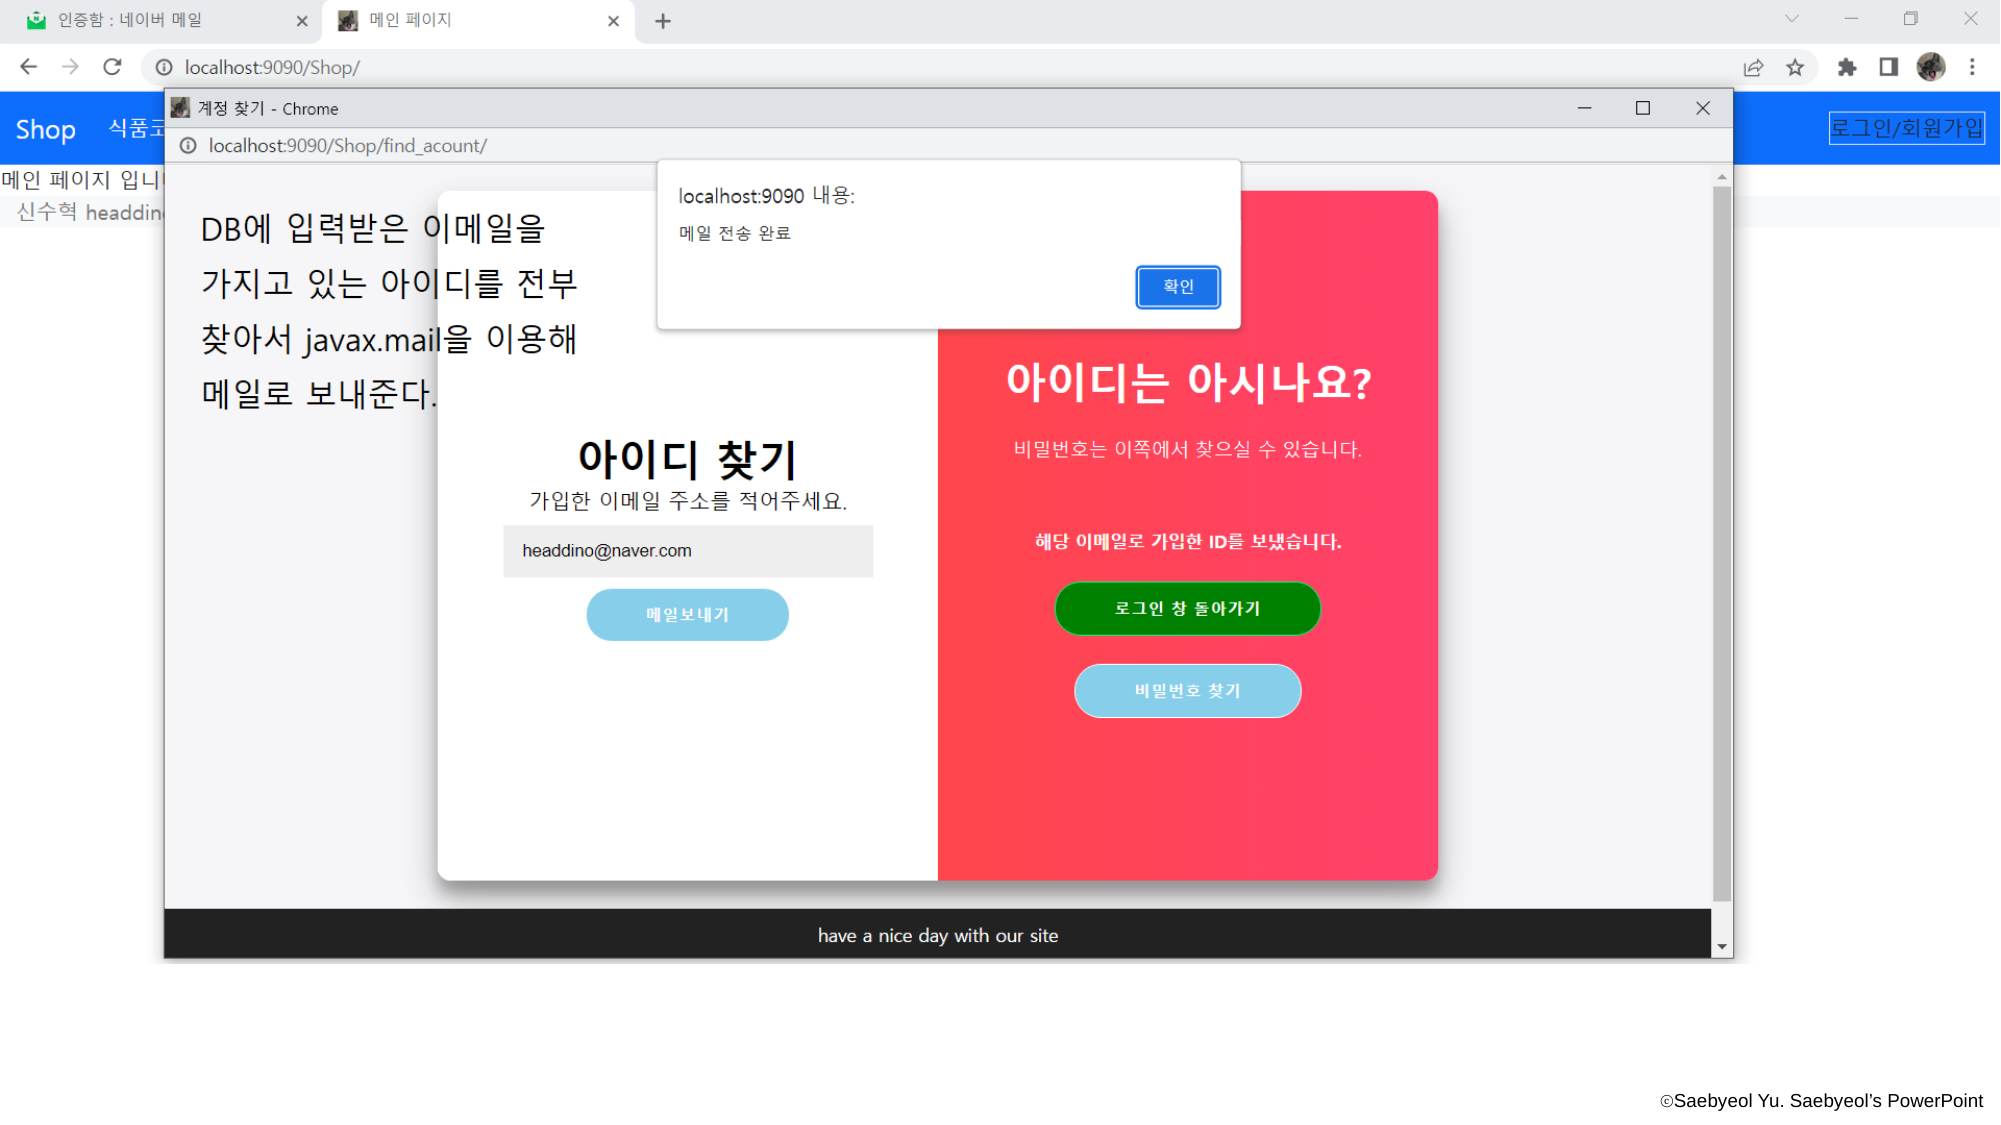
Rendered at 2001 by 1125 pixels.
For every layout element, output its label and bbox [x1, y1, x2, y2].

picture [0, 0, 2000, 964]
